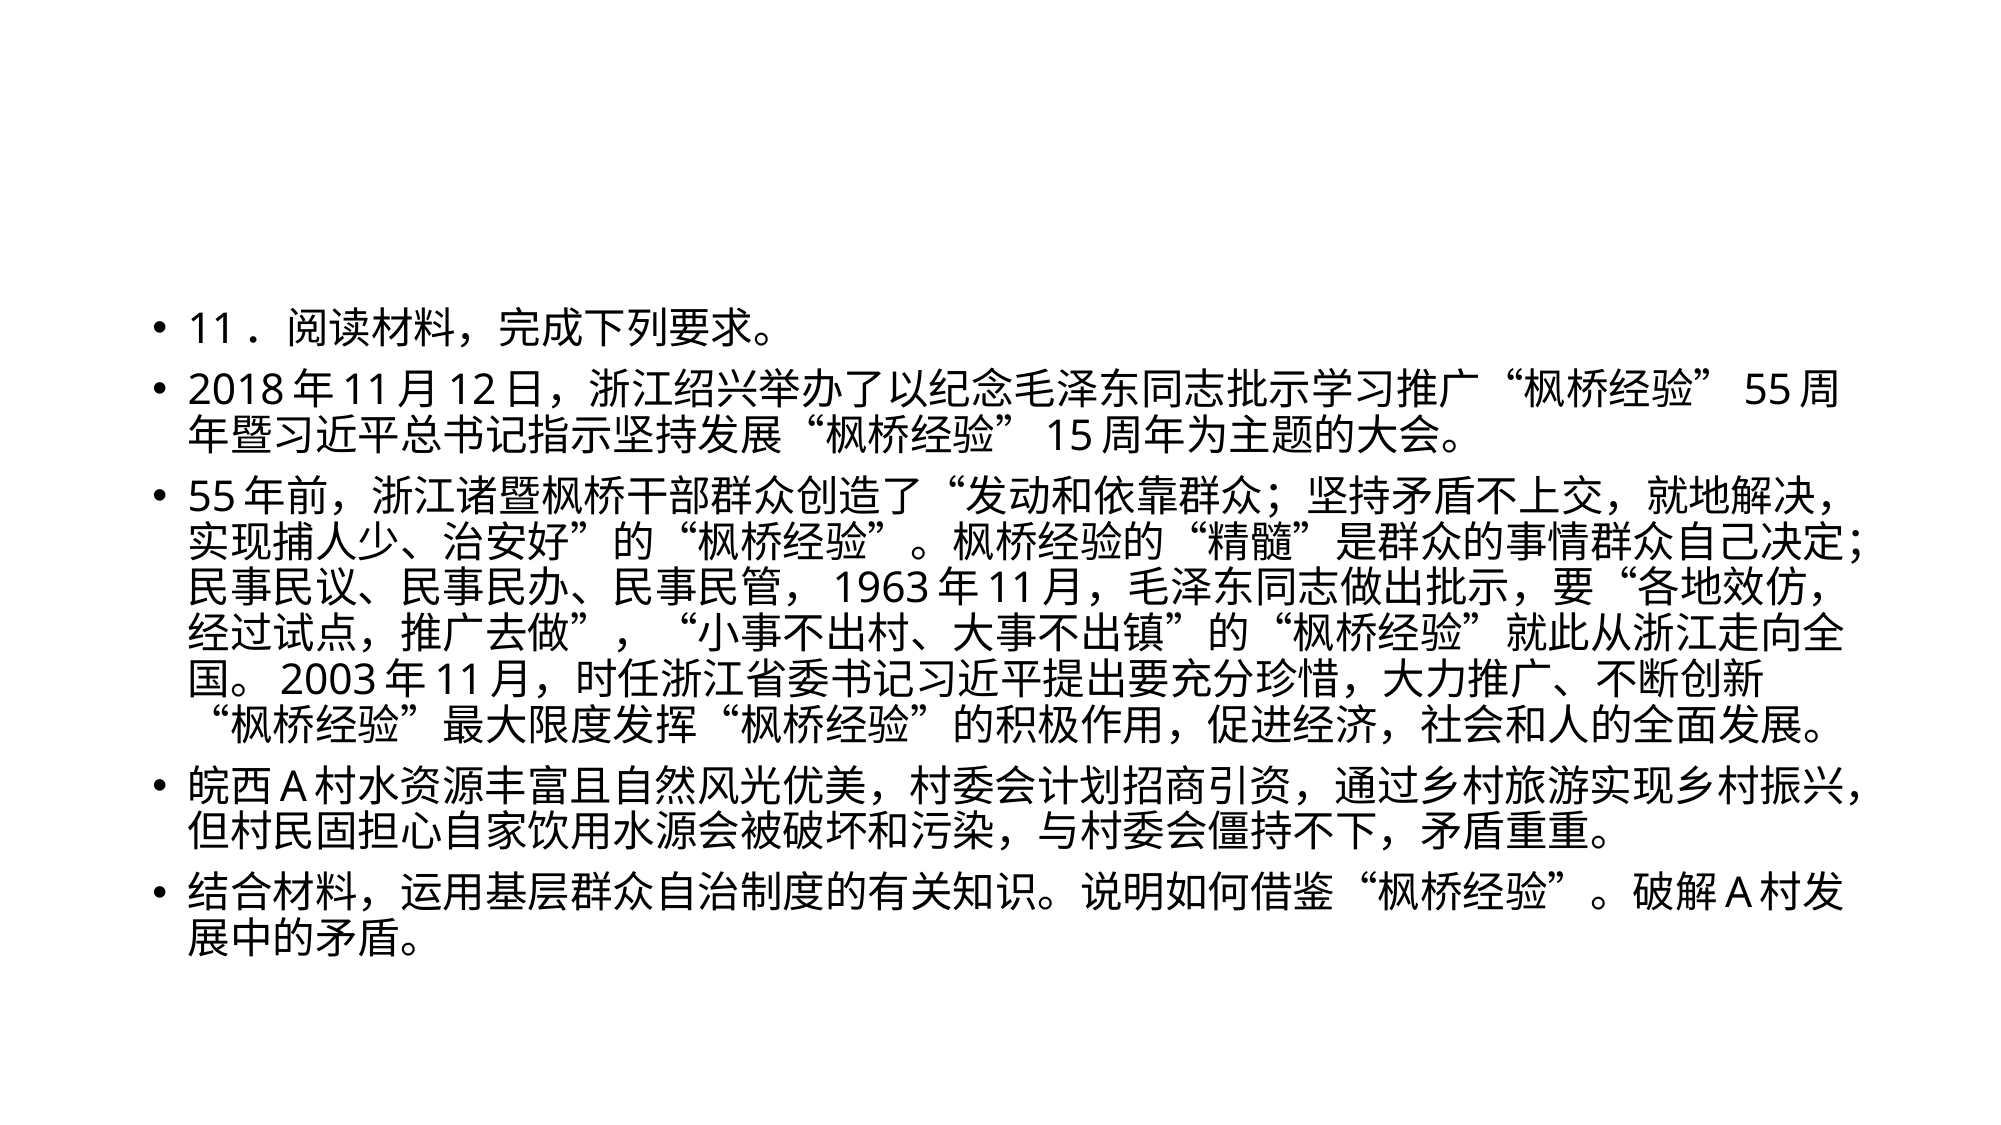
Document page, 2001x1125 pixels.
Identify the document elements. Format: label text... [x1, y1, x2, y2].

list 11．阅读材料，完成下列要求。 2018年11月12日，浙江绍兴举办了以纪念毛泽东同志批示学习推广“枫桥经验”55周年暨习近平总书记指示坚持发展“枫桥经验”15周年为主题的大会。 55年前，浙江诸暨枫桥干部群众创造了“发动和依靠群众；坚持矛盾不上交，就地解决，实现捕人少、治安好”的“枫桥经验”。枫桥经验的“精髓”是群众的事情群众自己决定；民事民议、民事民办、民事民管，1963年11月，毛泽东同志做出批示，要“各地效仿，经过试点，推广去做”，“小事不出村、大事不出镇”的“枫桥经验”就此从浙江走向全国。2003年11月，时任浙江省委书记习近平提出要充分珍惜，大力推广、不断创新“枫桥经验”最大限度发挥“枫桥经验”的积极作用，促进经济，社会和人的全面发展。 皖西A村水资源丰富且自然风光优美，村委会计划招商引资，通过乡村旅游实现乡村振兴，但村民固担心自家饮用水源会被破坏和污染，与村委会僵持不下，矛盾重重。 结合材料，运用基层群众自治制度的有关知识。说明如何借鉴“枫桥经验”。破解A村发展中的矛盾。 [137, 299, 1863, 1014]
